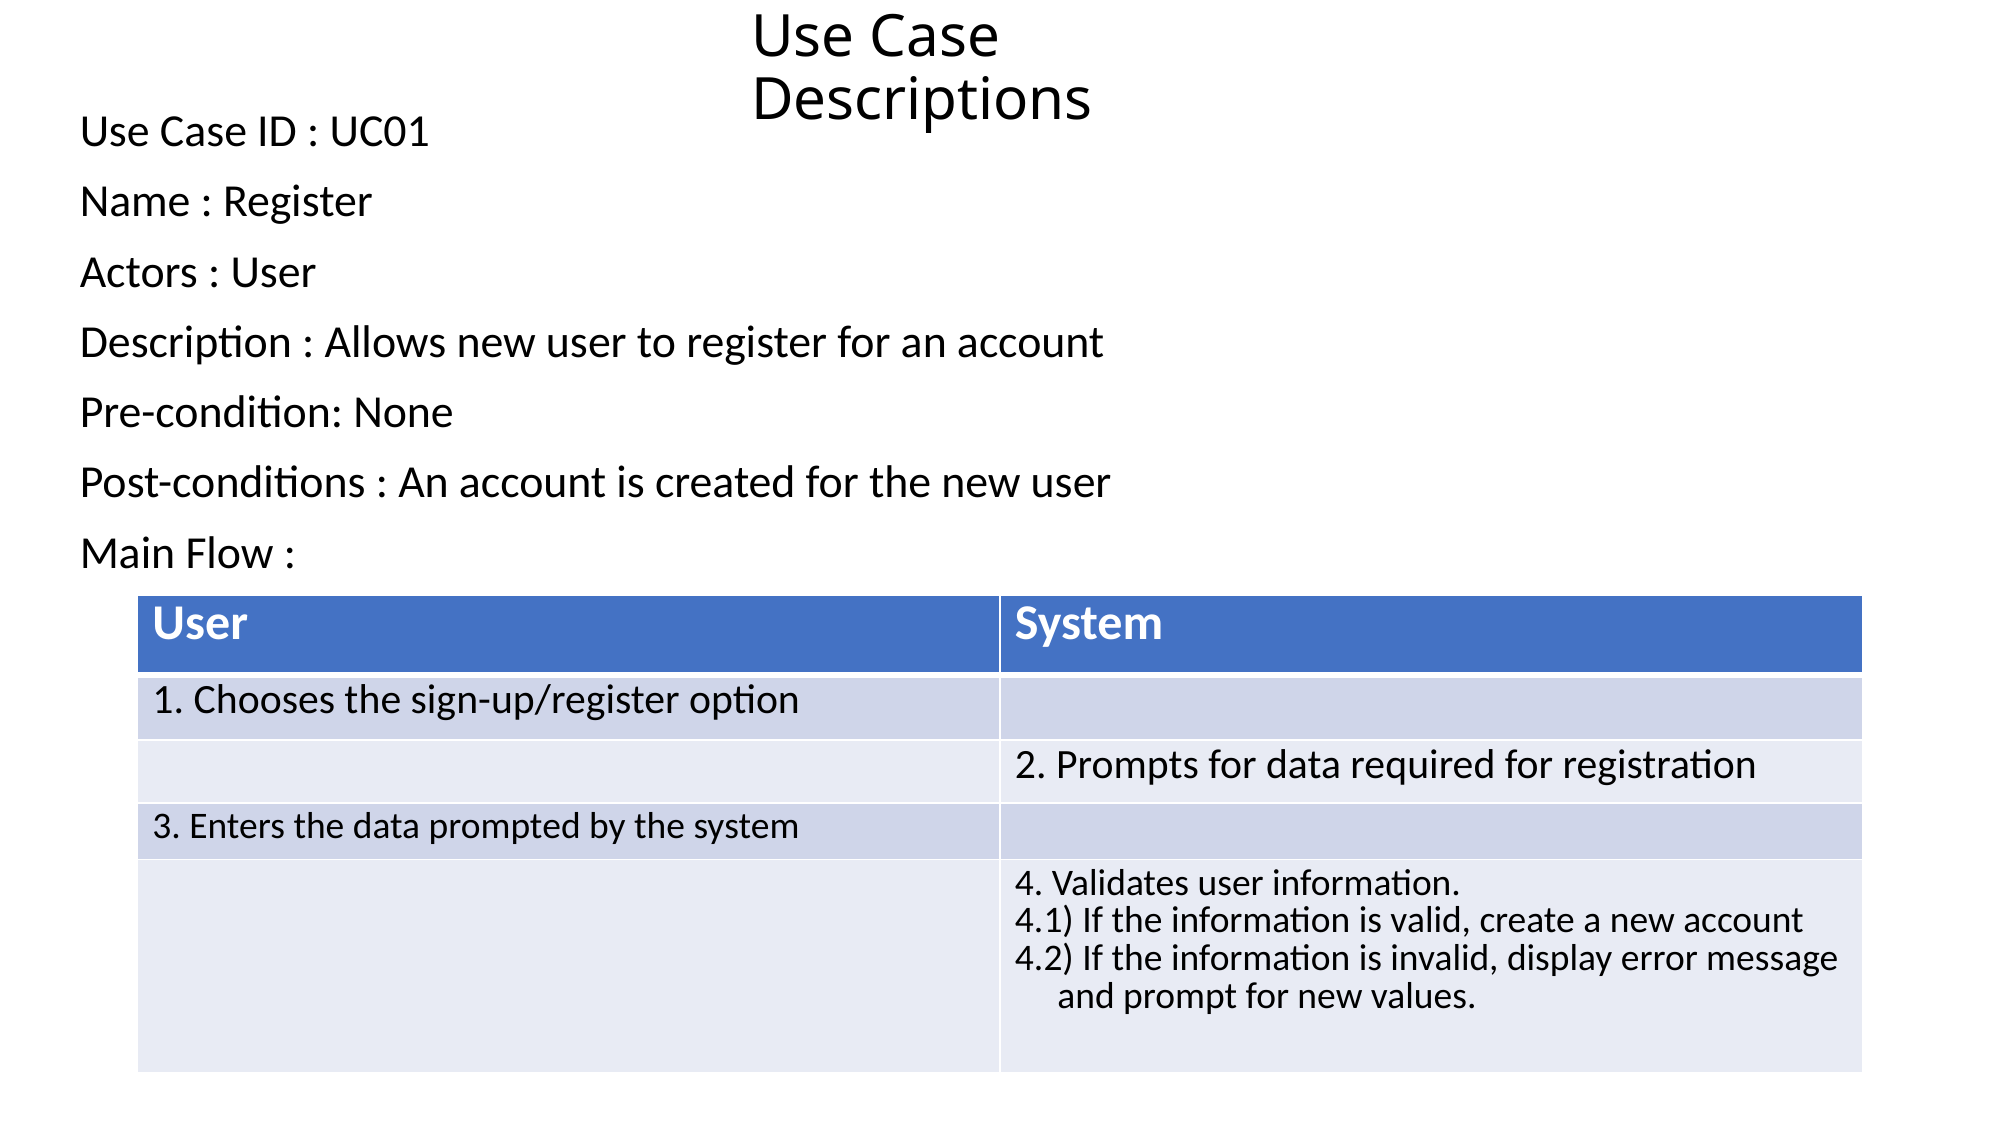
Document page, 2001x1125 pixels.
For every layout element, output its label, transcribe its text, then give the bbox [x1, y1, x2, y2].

table_cell 1. Chooses the sign-up/register option [138, 678, 999, 739]
table_cell [1001, 804, 1862, 859]
table_header System [1001, 596, 1862, 672]
table_cell 3. Enters the data prompted by the system [138, 804, 999, 859]
table_cell 4. Validates user information. 4.1) If the information is valid, create a new account 4.2) If the information is invalid, display error message and prompt for new values. [1001, 860, 1862, 1072]
title Use Case Descriptions [736, 26, 1288, 99]
table_cell 2. Prompts for data required for registration [1001, 741, 1862, 802]
list Use Case ID : UC01 Name : Register Actors : User Description : Allows new user to register for an account Pre-condition: None Post-conditions : An account is created for the new user Main Flow : [64, 99, 1863, 1091]
table_cell [1001, 678, 1862, 739]
table_header User [138, 596, 999, 672]
table_cell [138, 741, 999, 802]
table_cell [138, 860, 999, 1072]
